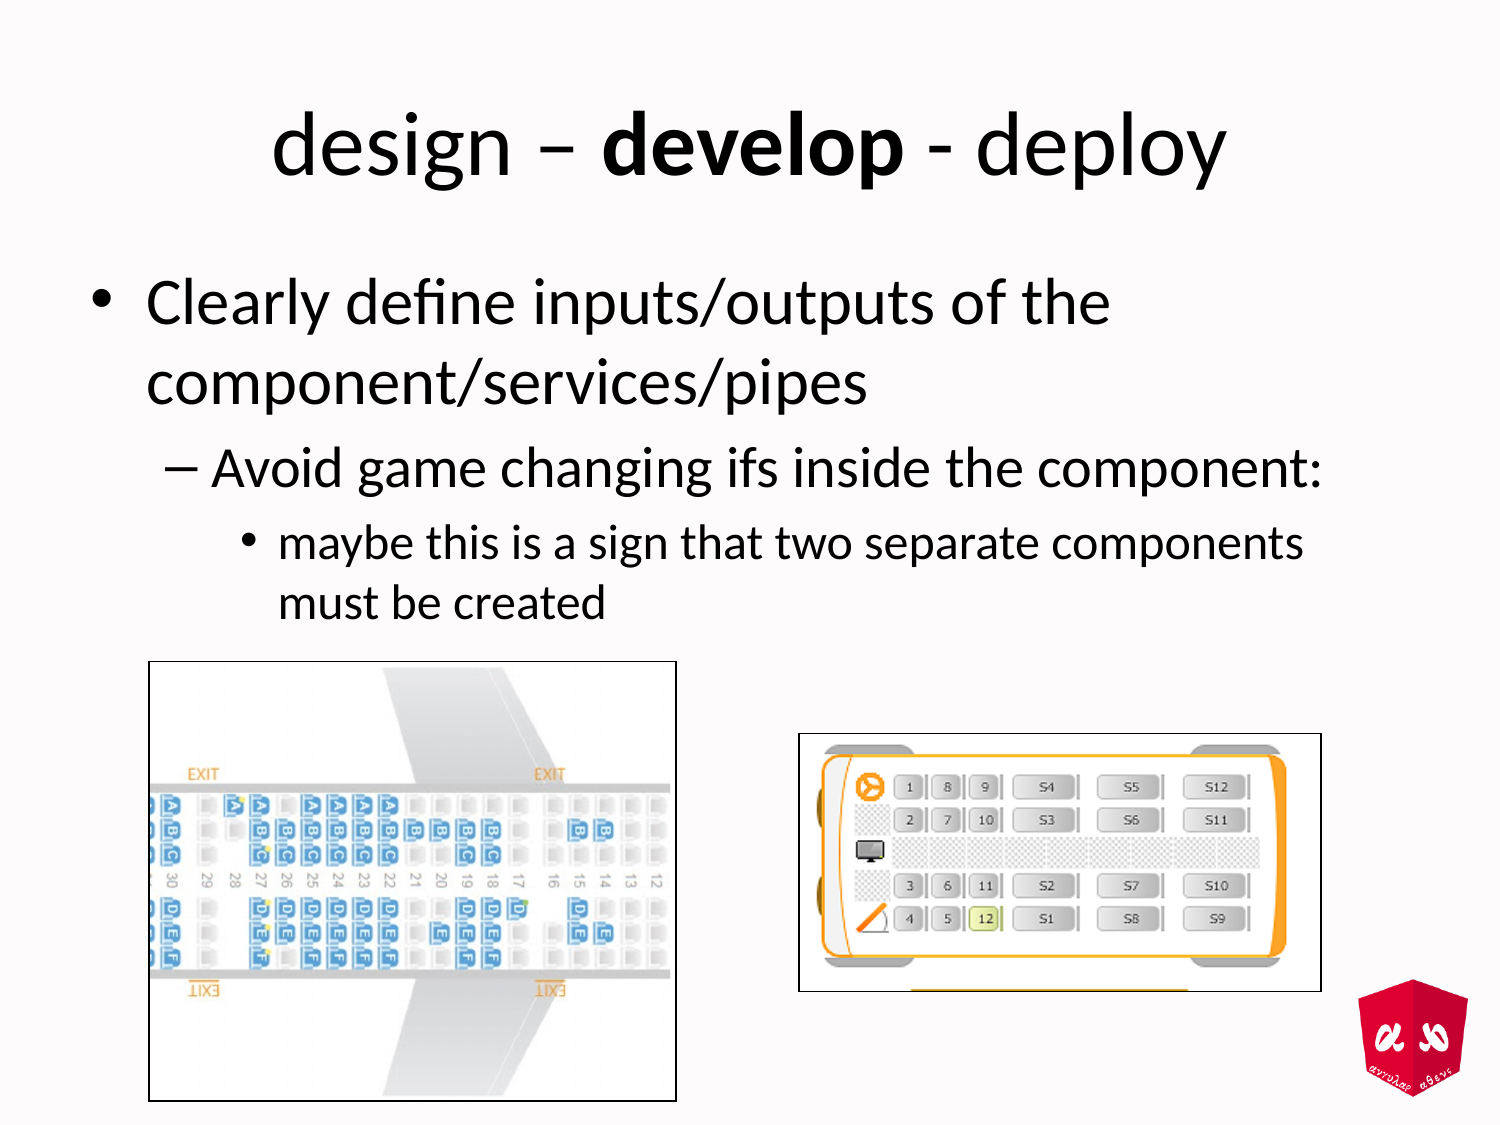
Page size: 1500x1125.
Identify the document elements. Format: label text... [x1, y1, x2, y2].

list Clearly define inputs/outputs of the component/services/pipes Avoid game changing ifs inside the component: maybe this is a sign that two separate components must be created [75, 249, 1425, 1005]
picture [150, 618, 675, 1125]
picture [1341, 966, 1488, 1113]
title design – develop - deploy [75, 45, 1425, 233]
picture [799, 734, 1321, 991]
